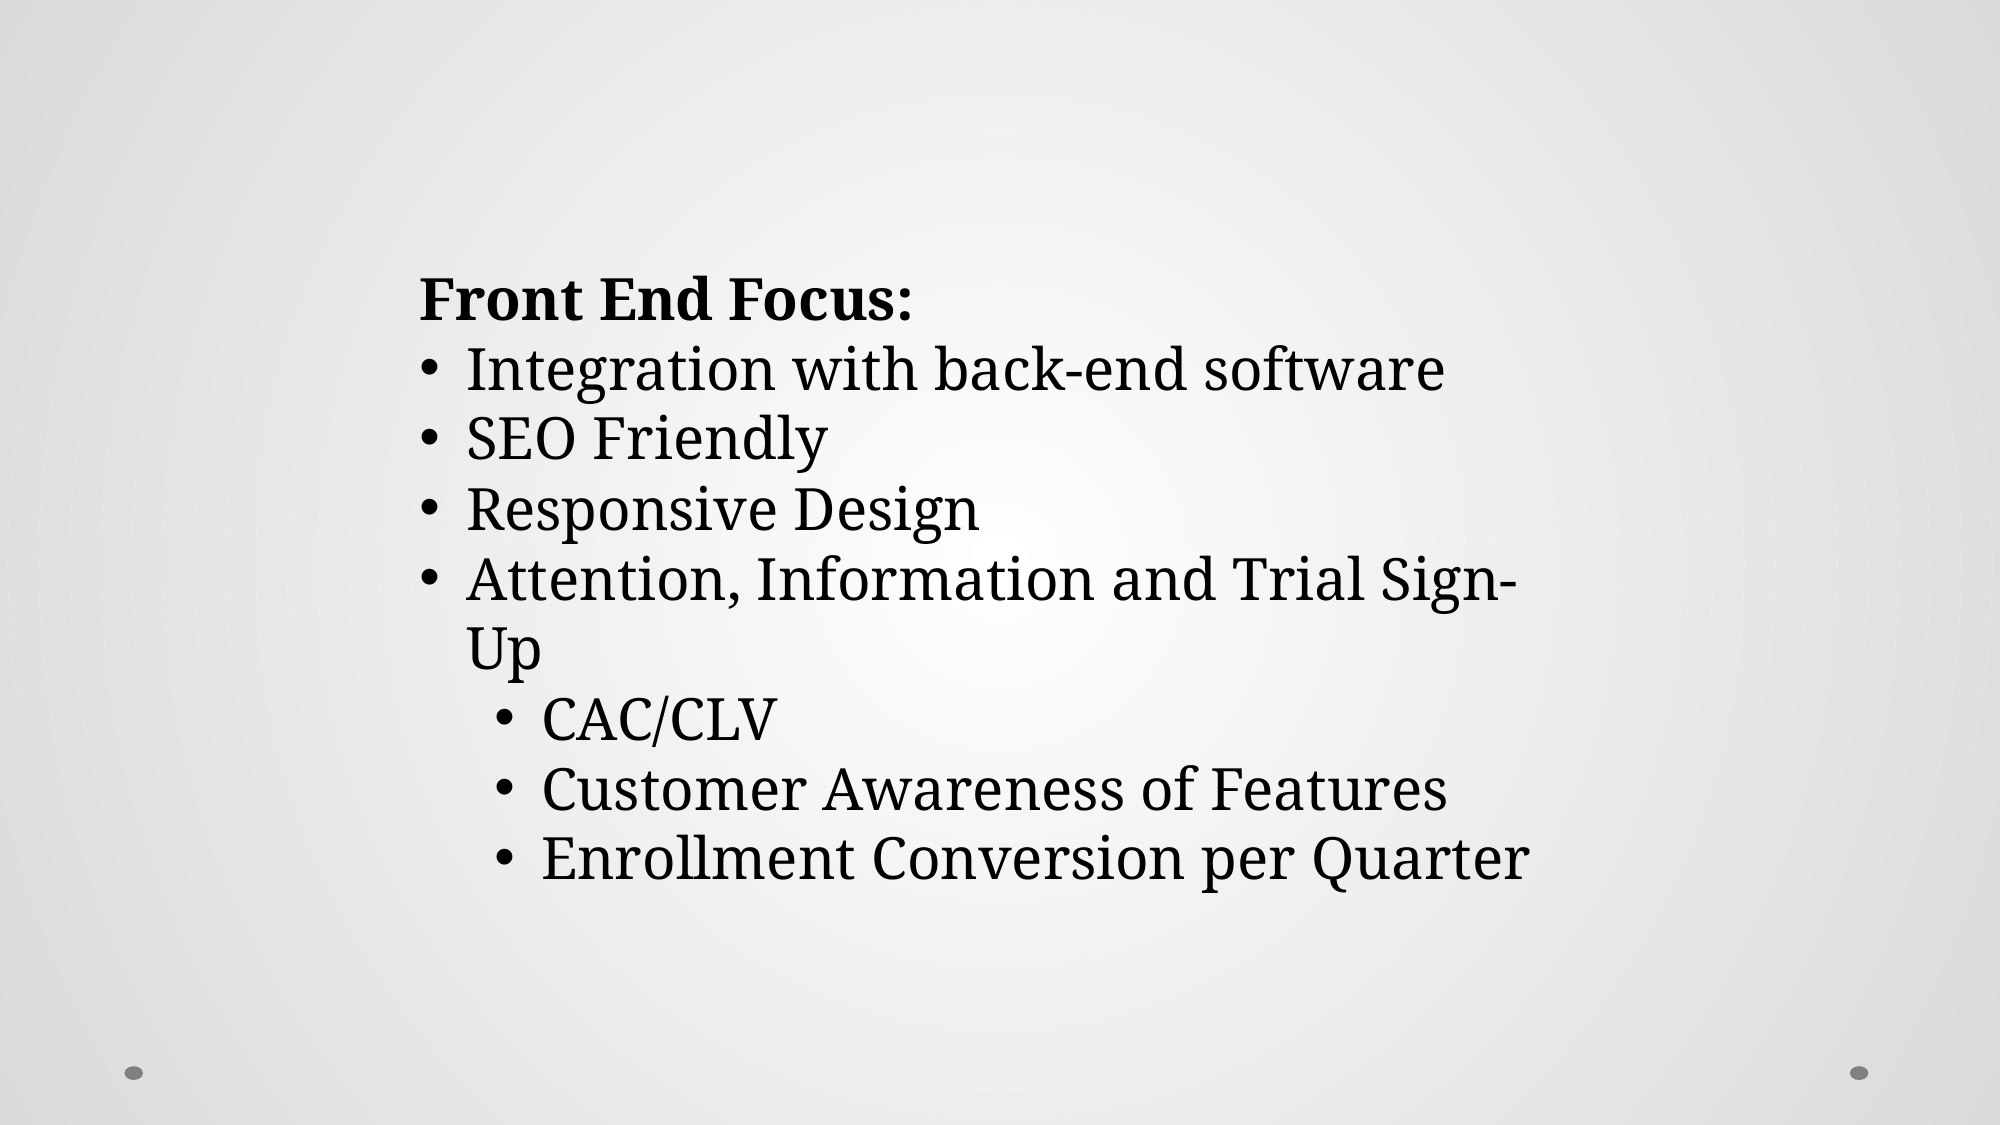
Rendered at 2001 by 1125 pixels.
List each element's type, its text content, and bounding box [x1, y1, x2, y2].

text_box Front End Focus: Integration with back-end software SEO Friendly Responsive Design Attention, Information and Trial Sign-Up CAC/CLV Customer Awareness of Features Enrollment Conversion per Quarter [404, 254, 1594, 899]
